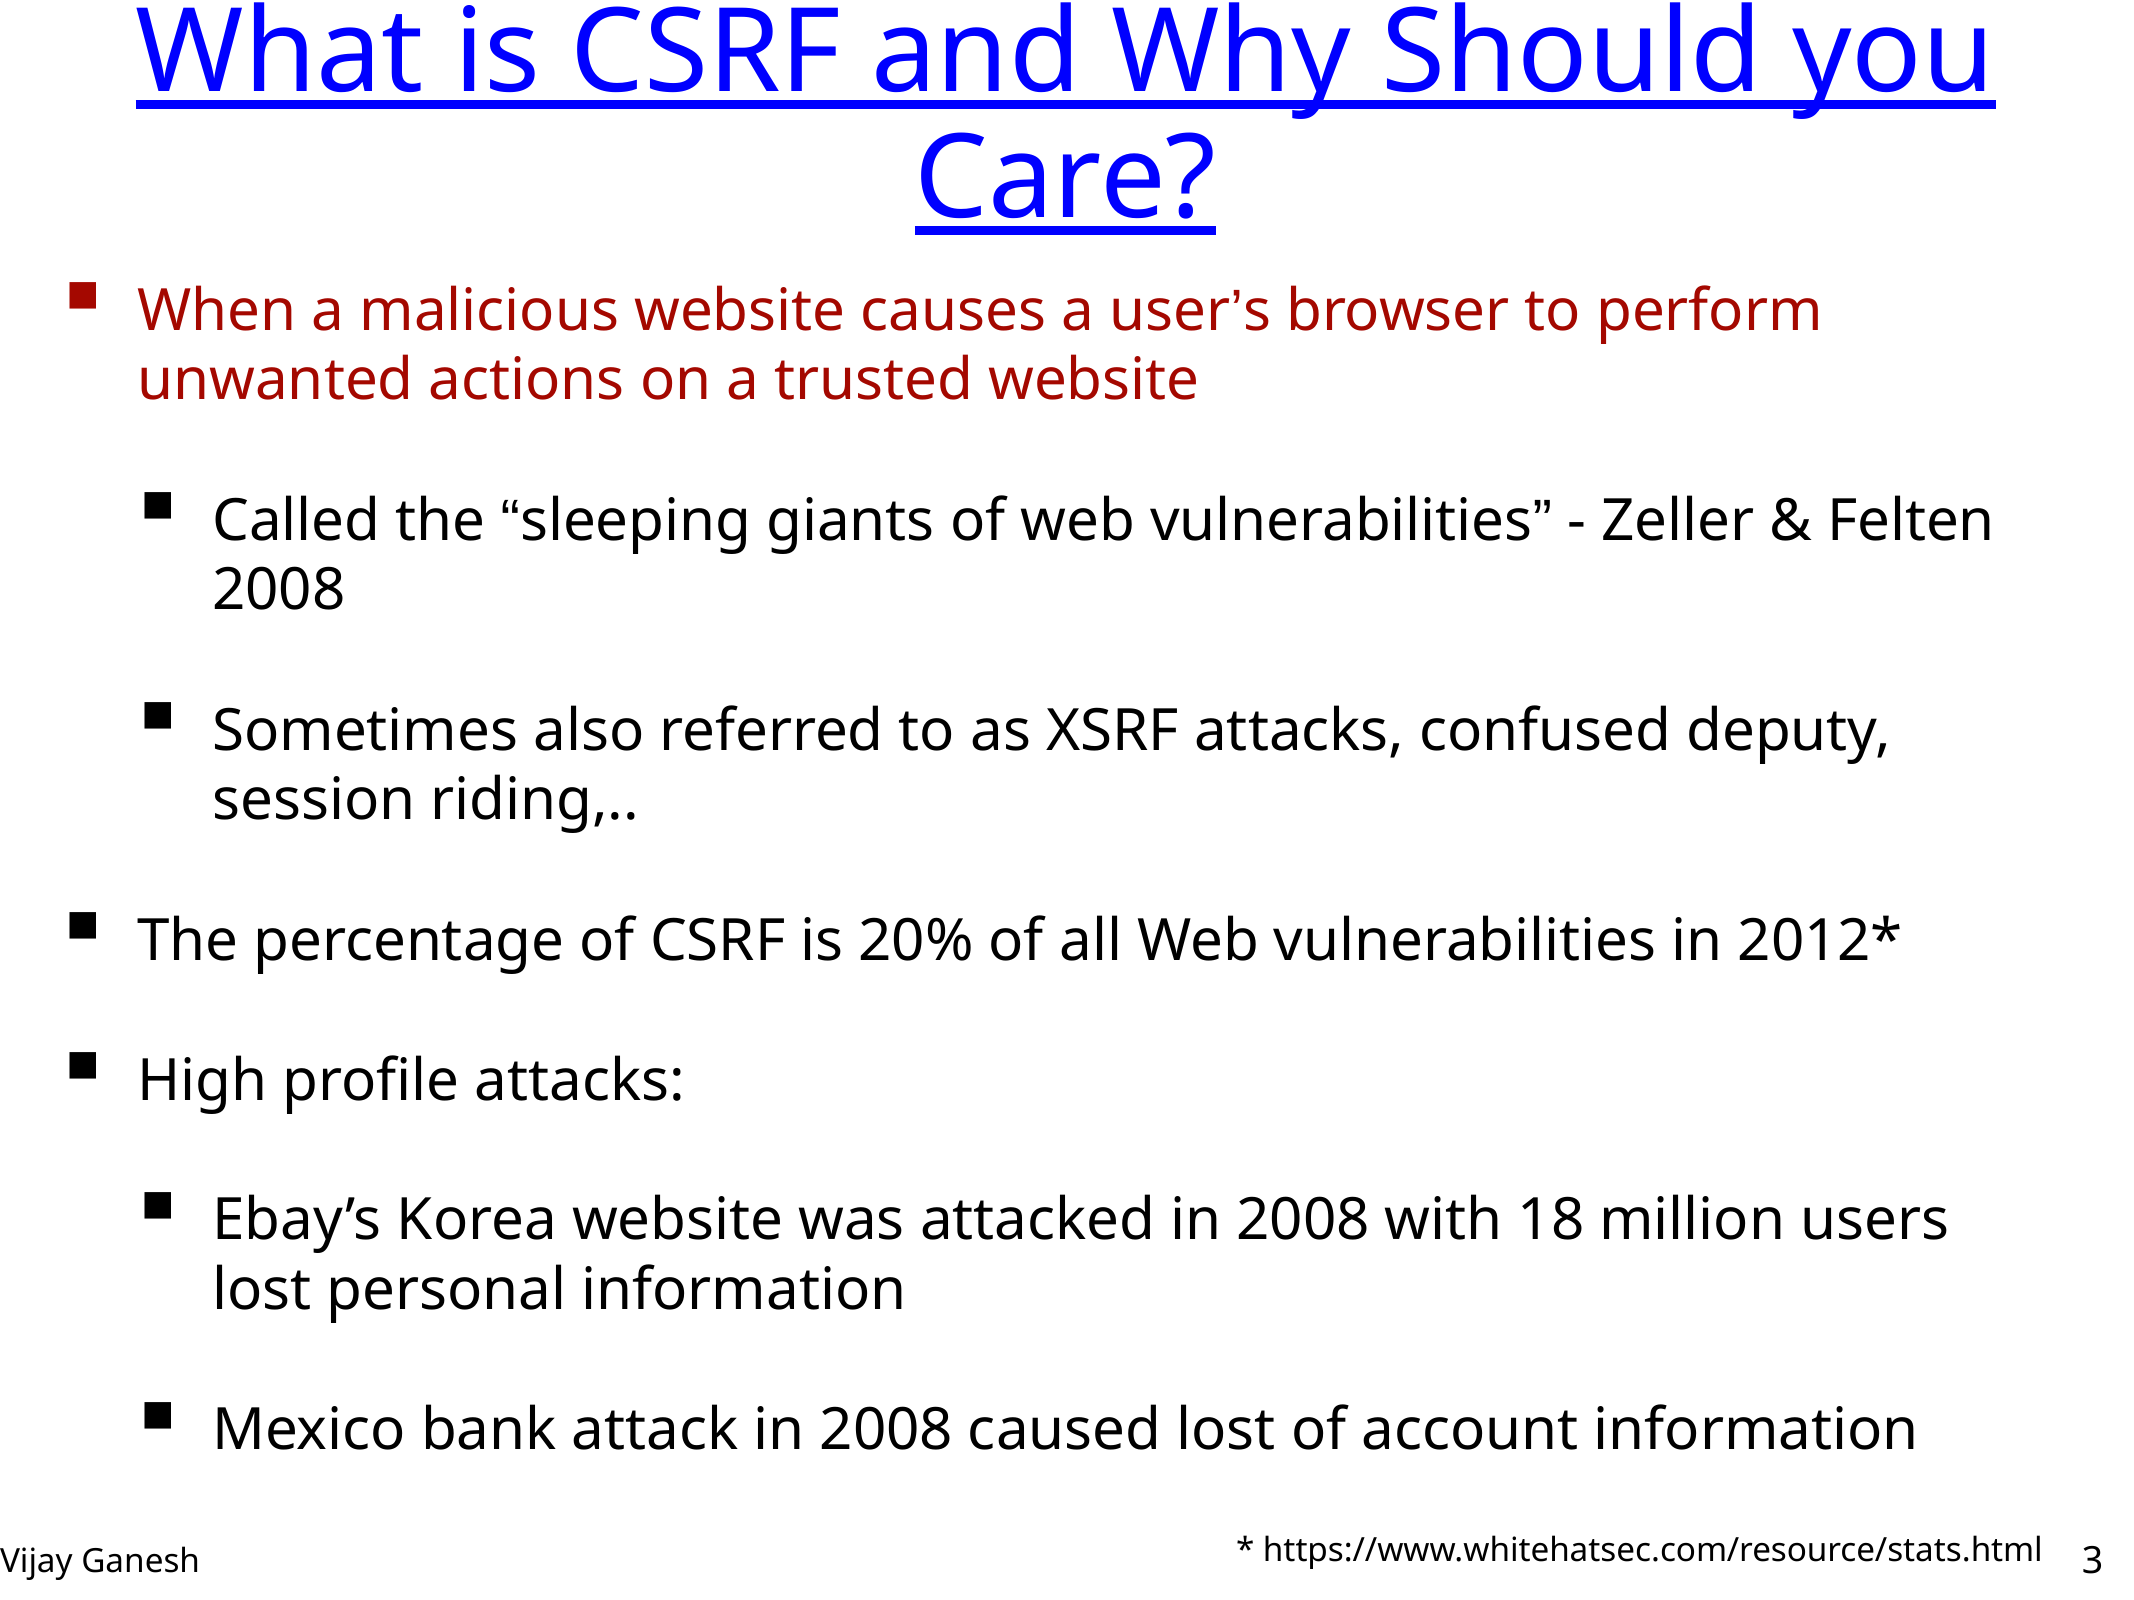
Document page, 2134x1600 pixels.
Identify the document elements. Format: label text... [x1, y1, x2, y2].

text_box 1 [2064, 1529, 2121, 1590]
text_box * https://www.whitehatsec.com/resource/stats.html [972, 1520, 2059, 1576]
text_box When a malicious website causes a user’s browser to perform unwanted actions on a trusted website Called the “sleeping giants of web vulnerabilities” - Zeller & Felten 2008 Sometimes also referred to as XSRF attacks, confused deputy, session riding,.. The percentage of CSRF is 20% of all Web vulnerabilities in 2012* High profile attacks: Ebay’s Korea website was attacked in 2008 with 18 million users lost personal information Mexico bank attack in 2008 caused lost of account information [62, 244, 2063, 1489]
text_box What is CSRF and Why Should you Care? [0, 0, 2134, 233]
